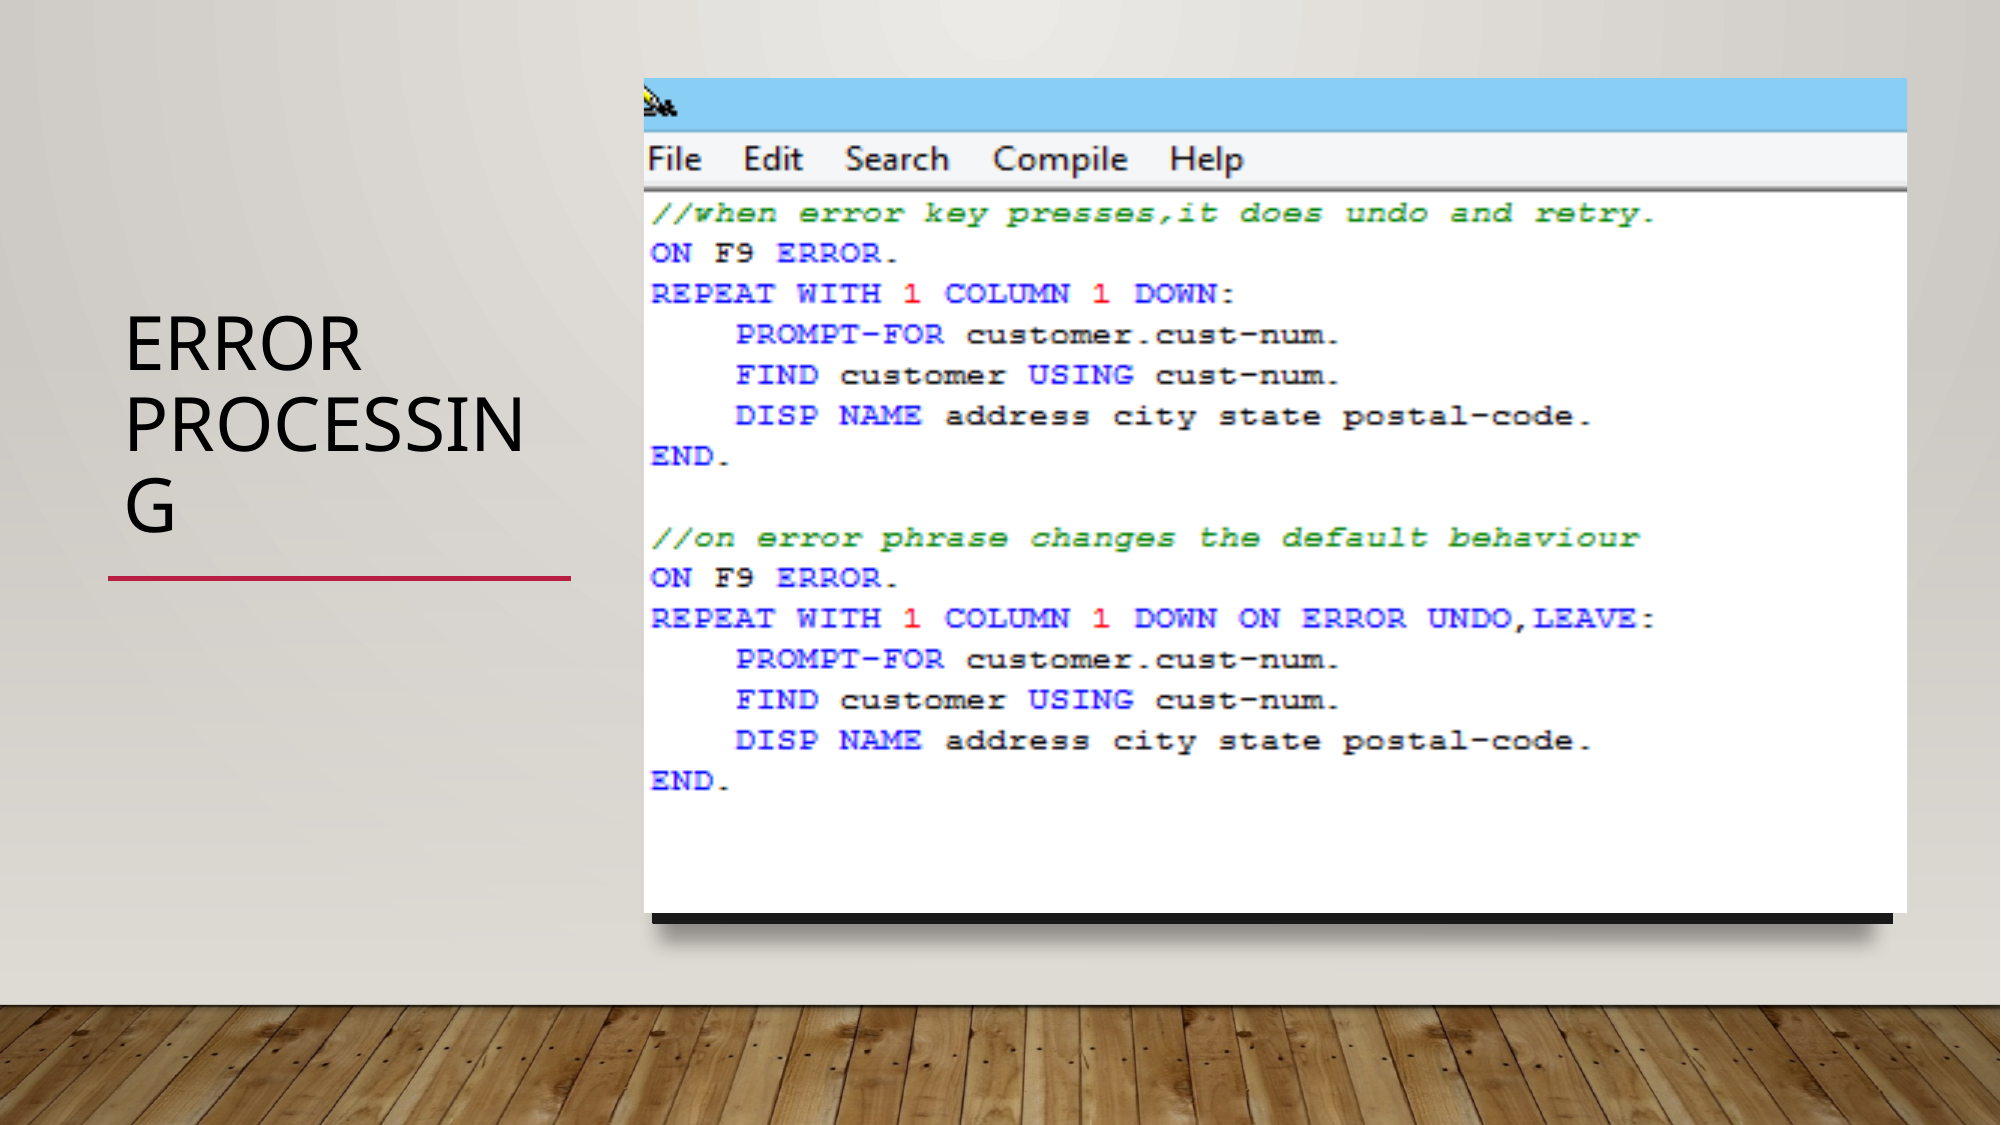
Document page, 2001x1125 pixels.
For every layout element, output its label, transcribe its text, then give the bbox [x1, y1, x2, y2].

title Error processing [108, 241, 572, 549]
text_box [0, 0, 2000, 330]
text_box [652, 913, 1894, 924]
picture [0, 1006, 2000, 1125]
picture [643, 78, 1908, 913]
text_box [0, 330, 2000, 1004]
